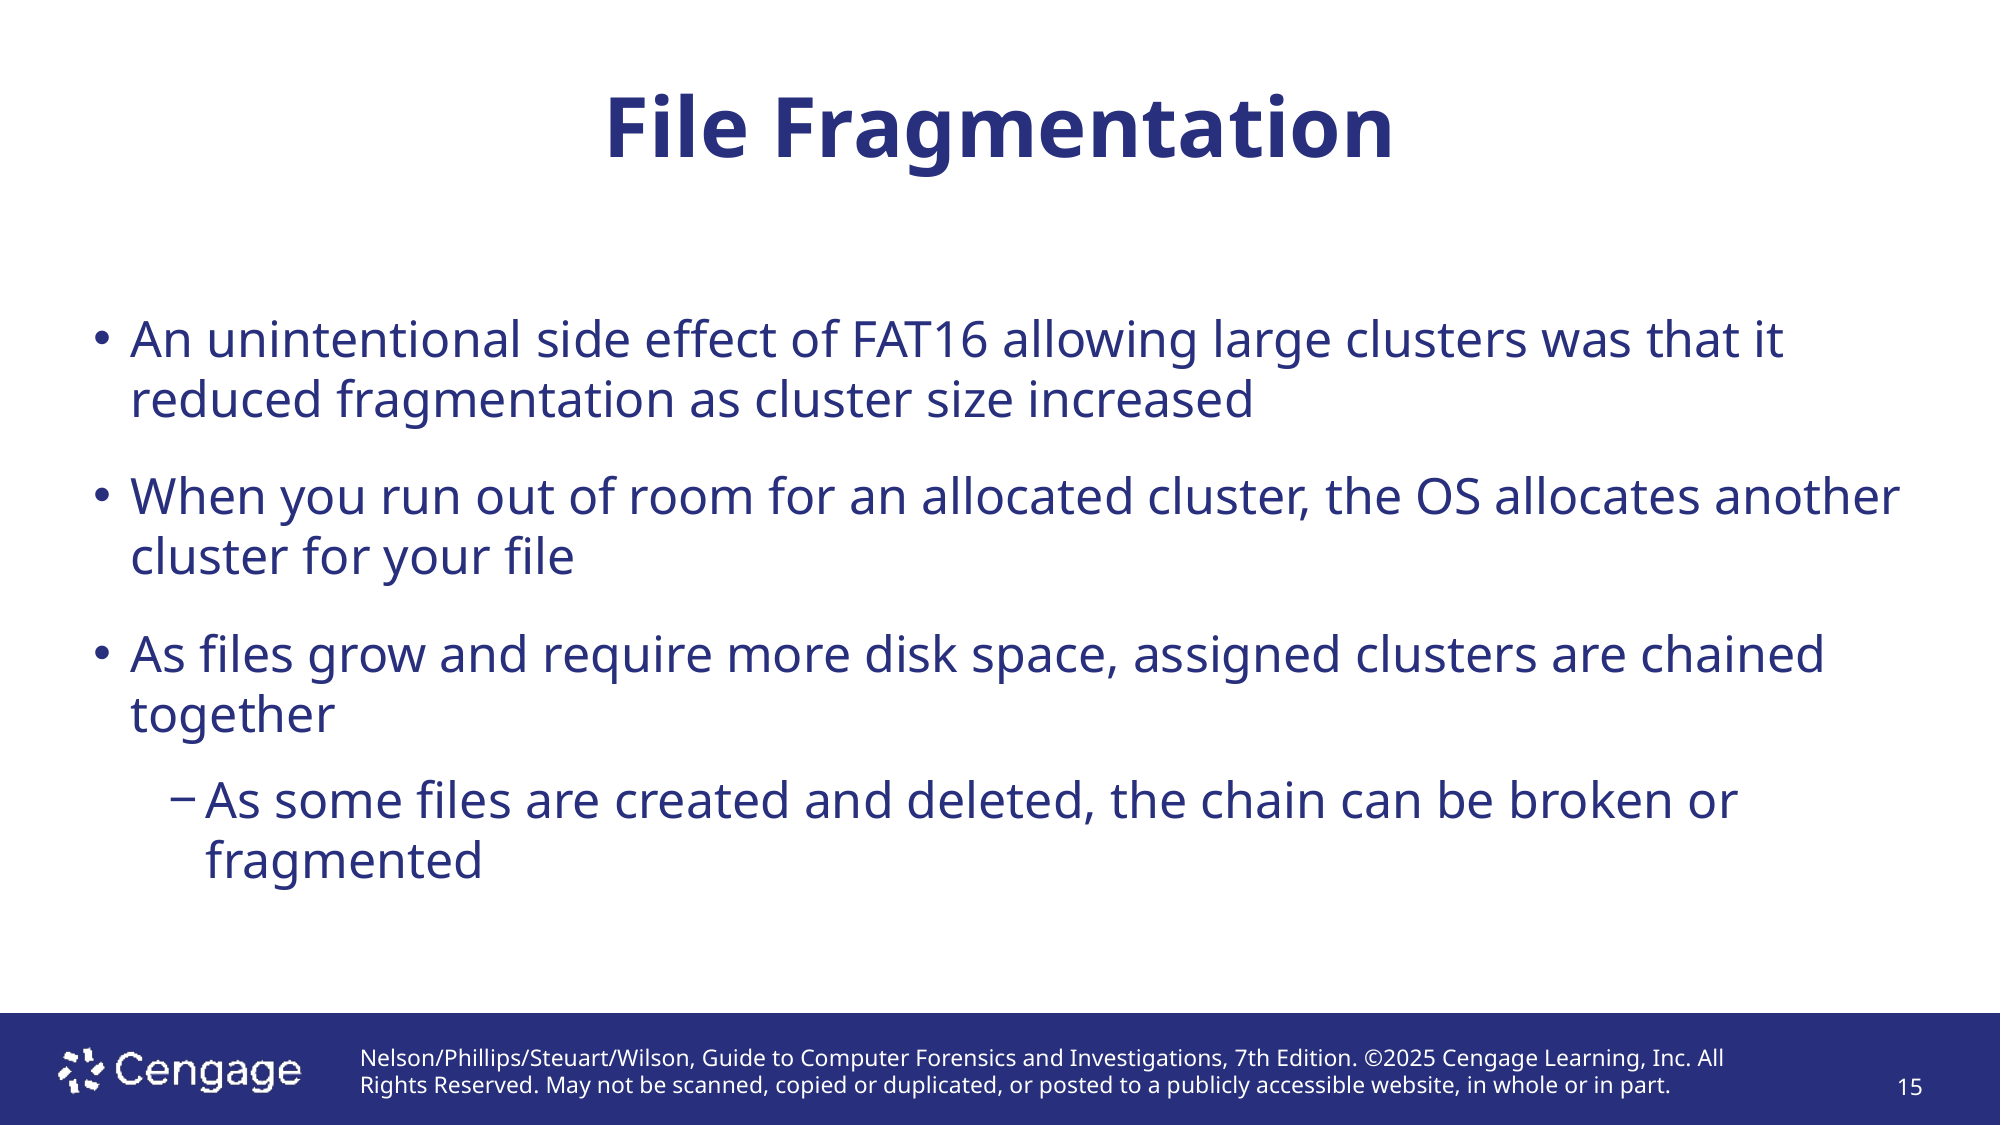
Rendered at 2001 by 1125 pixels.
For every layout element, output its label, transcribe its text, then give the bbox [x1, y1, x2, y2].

picture [30, 1020, 329, 1122]
title File Fragmentation [78, 77, 1923, 278]
list An unintentional side effect of FAT16 allowing large clusters was that it reduced fragmentation as cluster size increased When you run out of room for an allocated cluster, the OS allocates another cluster for your file As files grow and require more disk space, assigned clusters are chained together As some files are created and deleted, the chain can be broken or fragmented [78, 299, 1923, 1014]
